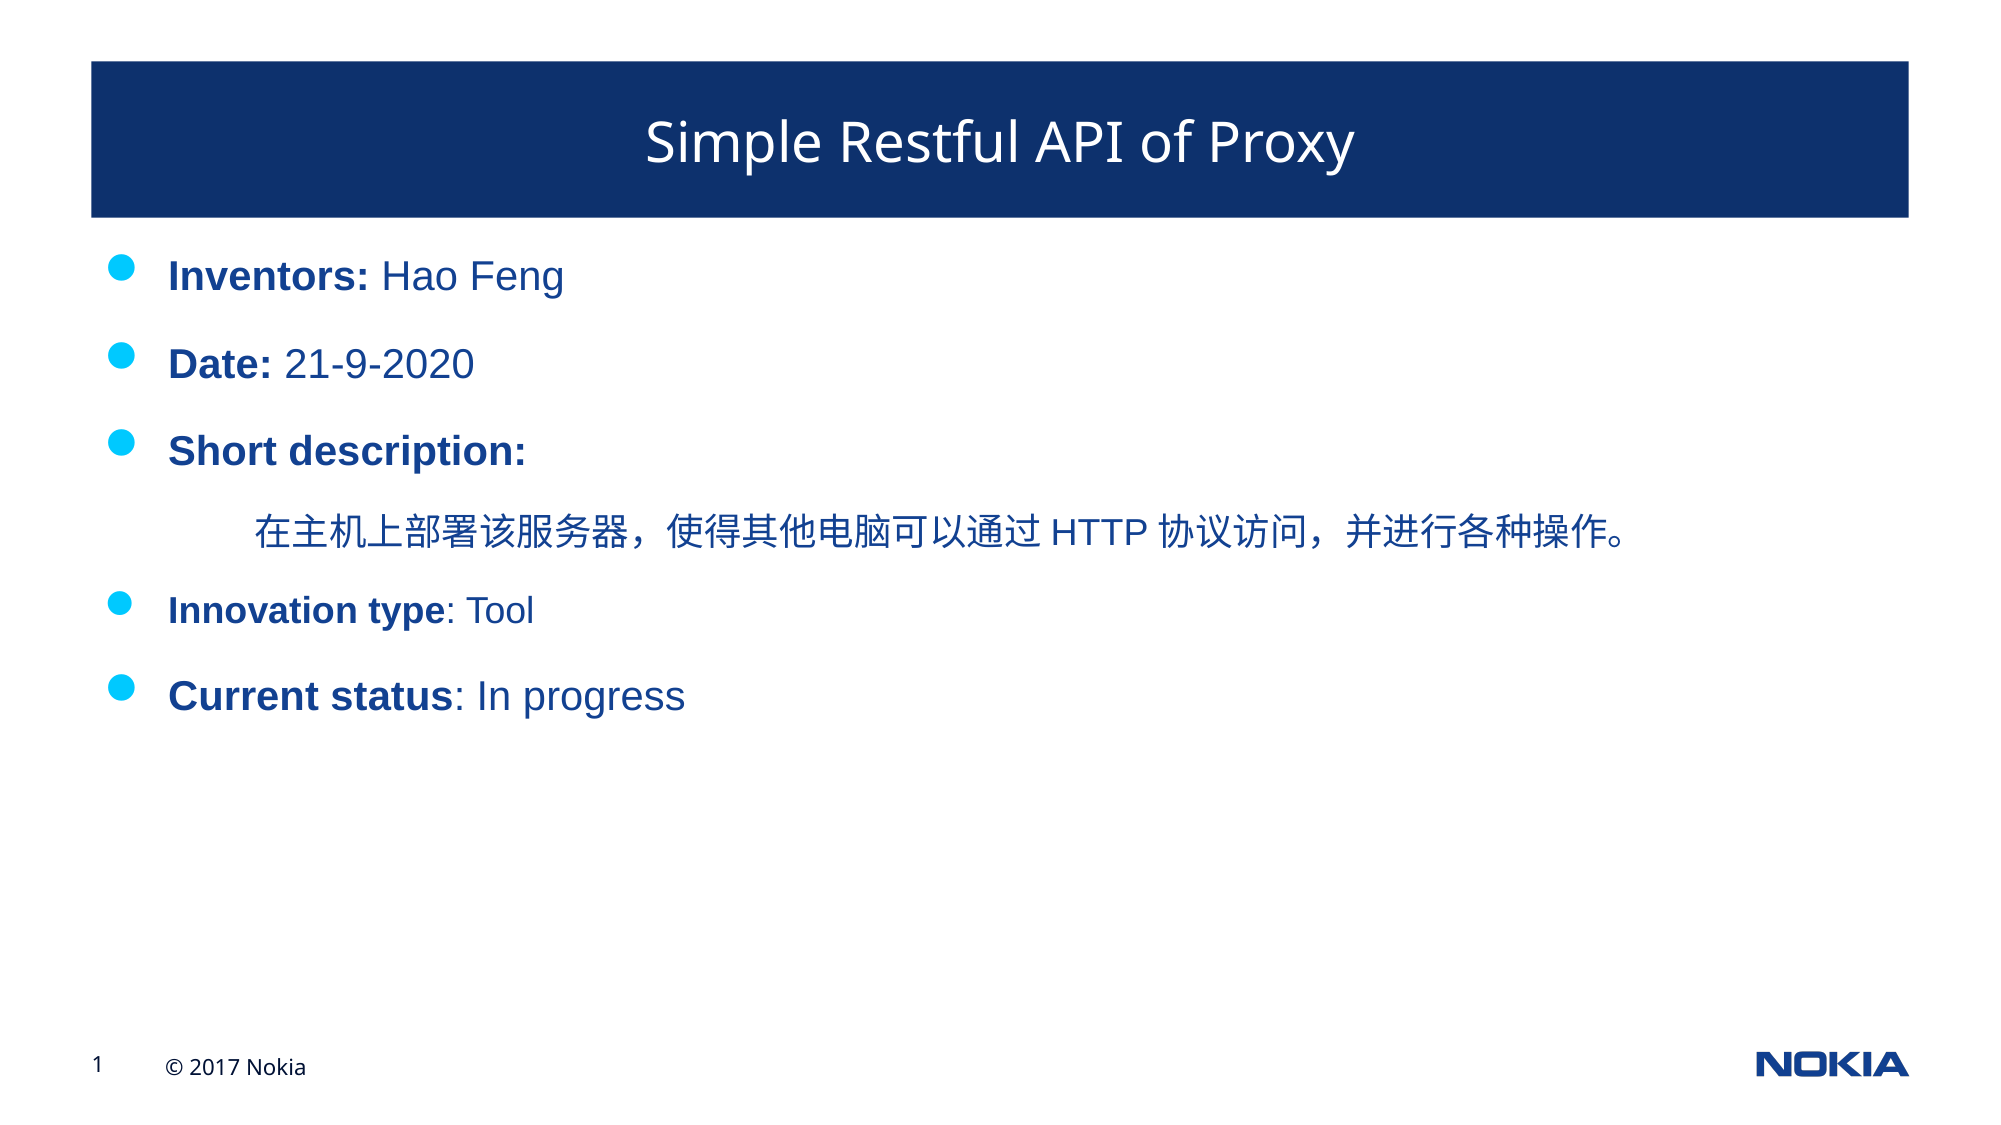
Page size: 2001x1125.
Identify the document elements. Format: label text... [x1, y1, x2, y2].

text_box Inventors: Hao Feng Date: 21-9-2020 Short description: 在主机上部署该服务器，使得其他电脑可以通过HTTP协议访问，并进行各种操作。 Innovation type: Tool Current status: In progress [91, 217, 1909, 1003]
list Simple Restful API of Proxy [91, 61, 1909, 217]
picture [1722, 1017, 1944, 1111]
